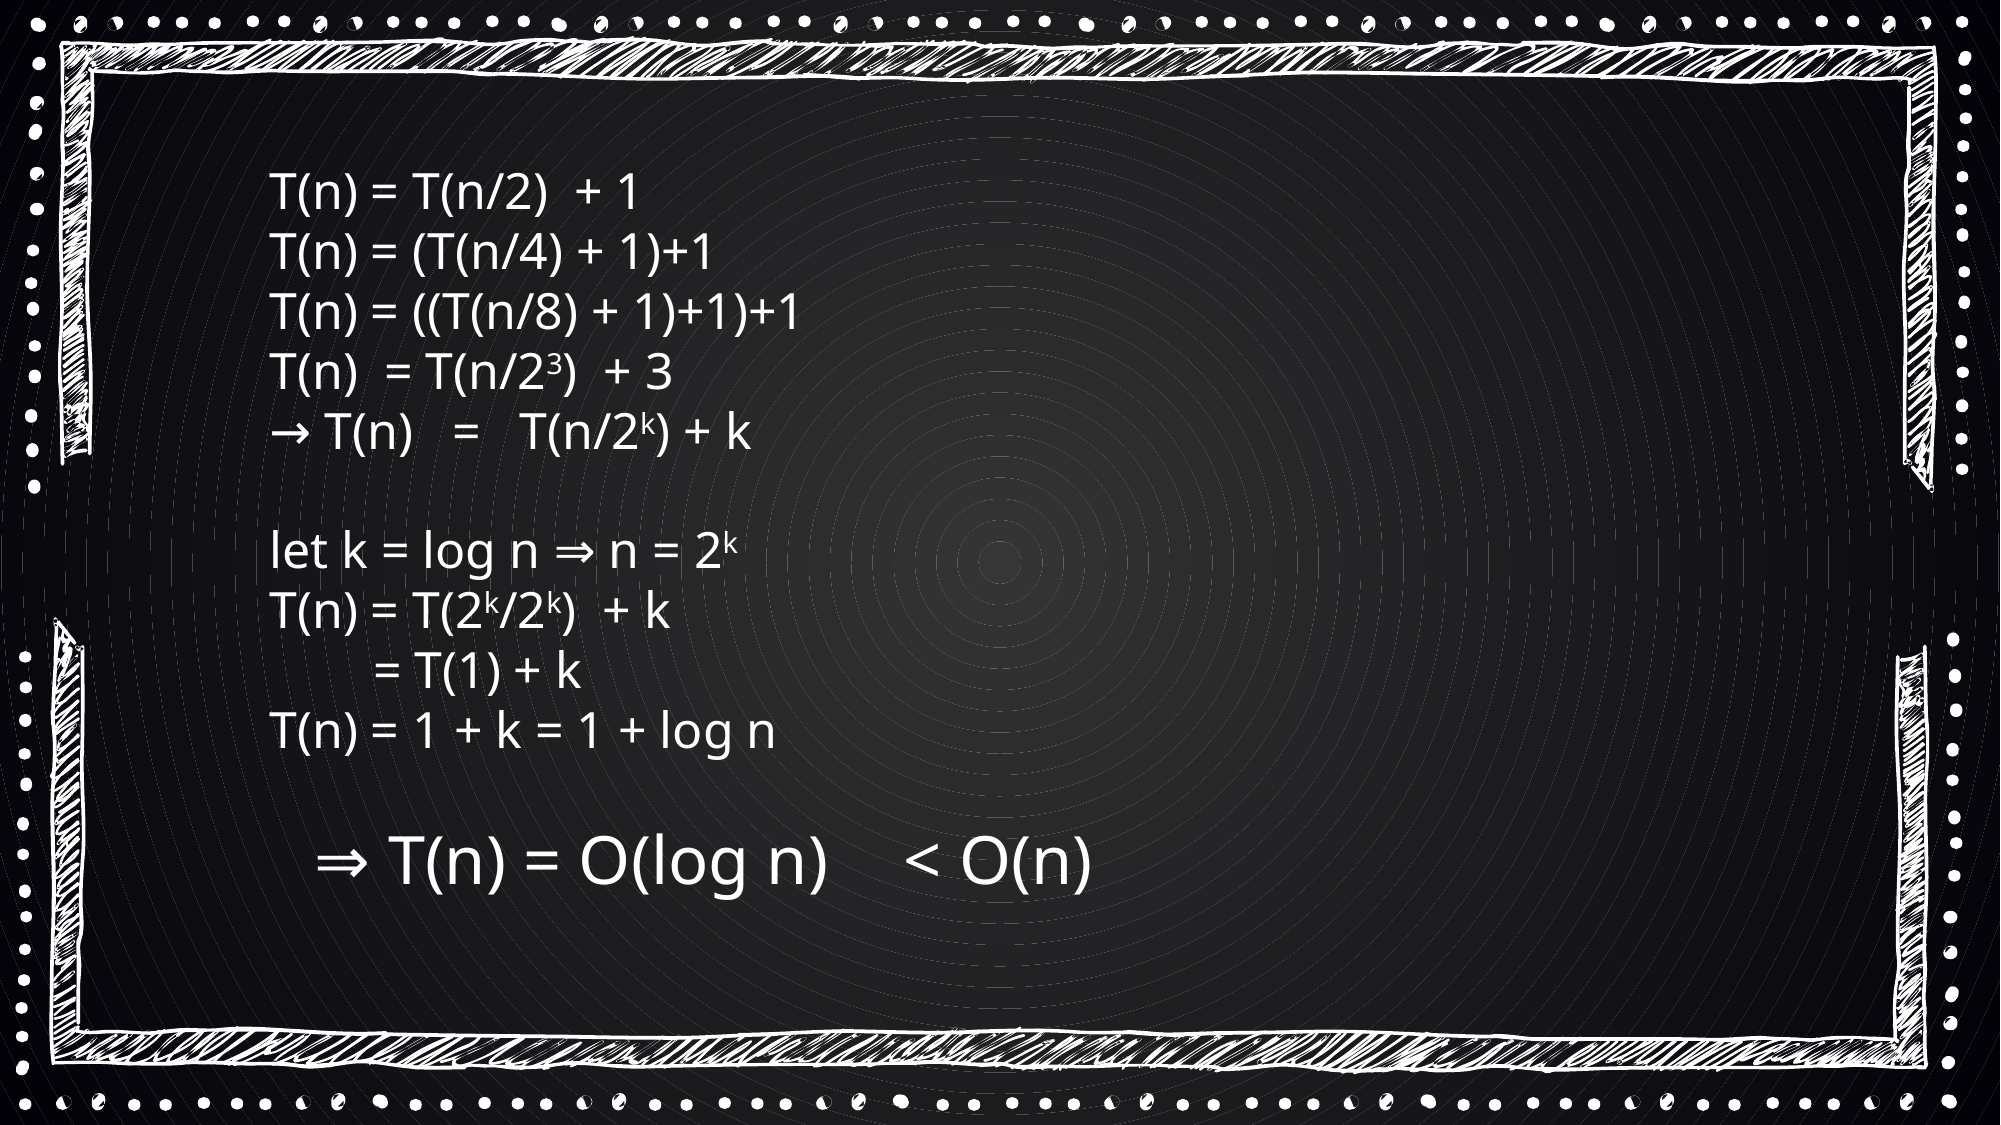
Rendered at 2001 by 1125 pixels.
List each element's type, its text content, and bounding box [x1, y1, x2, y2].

text_box let k = log n ⇒ n = 2k T(n) = T(2k/2k) + k = T(1) + k T(n) = 1 + k = 1 + log n [254, 511, 1255, 767]
text_box T(n) = T(n/2) + 1 T(n) = (T(n/4) + 1)+1 T(n) = ((T(n/8) + 1)+1)+1 T(n) = T(n/23) + 3 → T(n) = T(n/2k) + k [254, 152, 1255, 467]
text_box ⇒ T(n) = O(log n) [300, 810, 844, 906]
text_box < O(n) [889, 810, 1160, 906]
